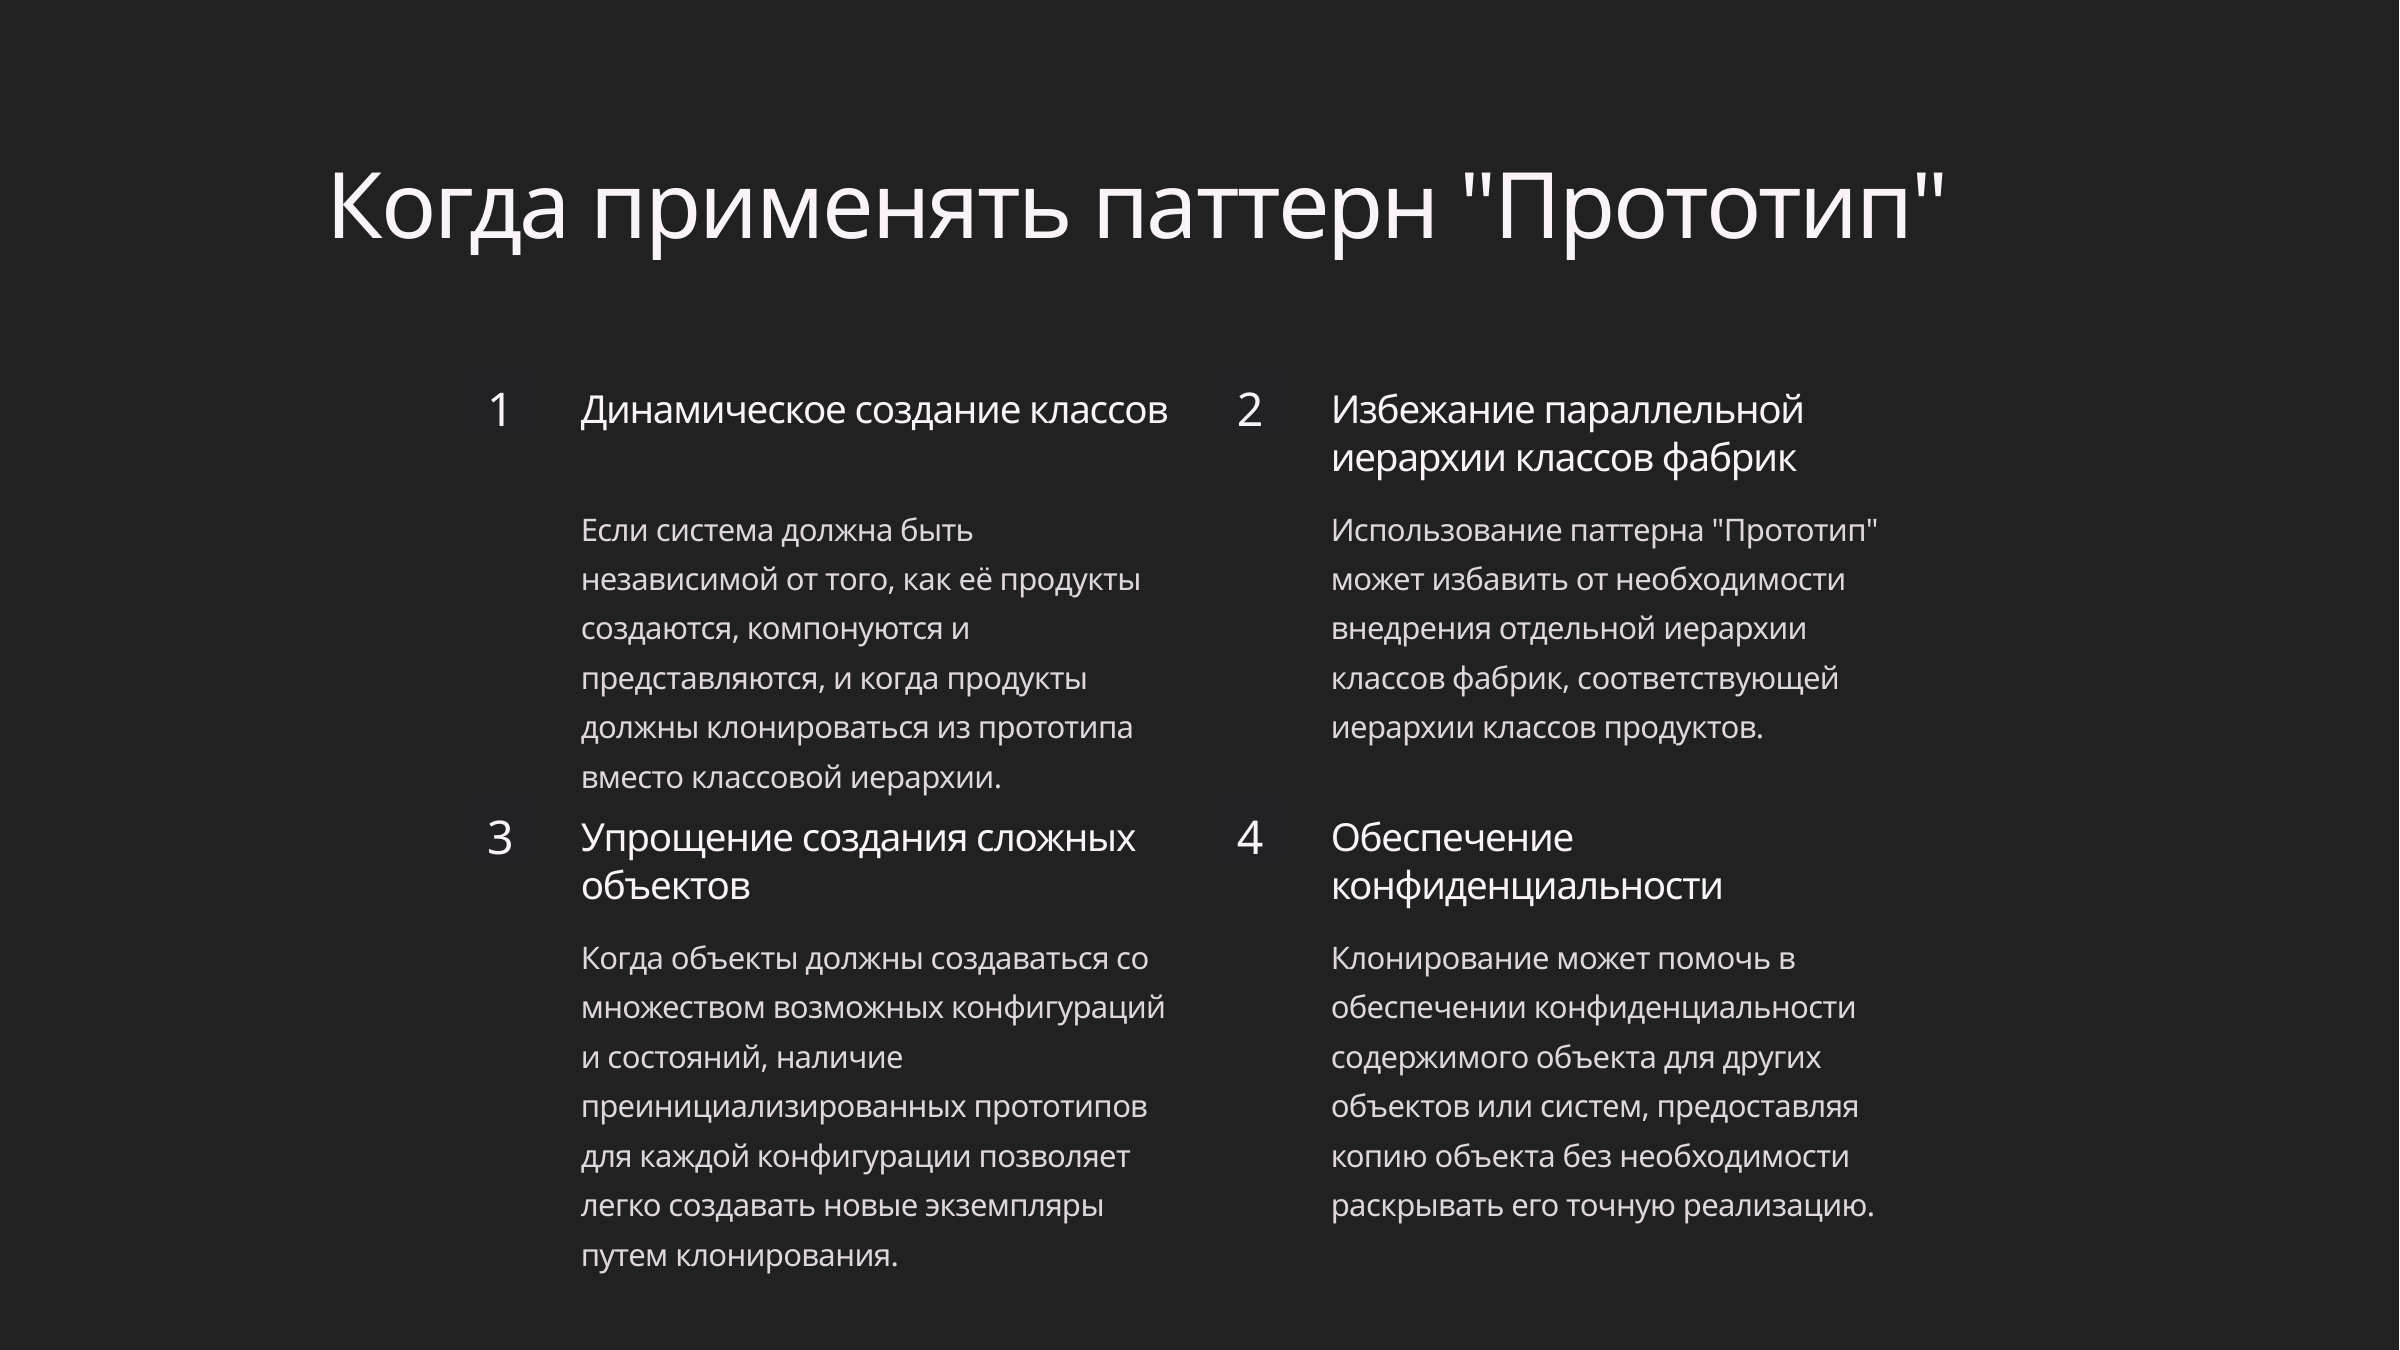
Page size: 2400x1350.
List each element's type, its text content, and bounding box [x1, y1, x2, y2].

text_box Клонирование может помочь в обеспечении конфиденциальности содержимого объекта для других объектов или систем, предоставляя копию объекта без необходимости раскрывать его точную реализацию. [1315, 918, 1935, 1216]
text_box 3 [487, 798, 514, 857]
text_box Когда объекты должны создаваться со множеством возможных конфигураций и состояний, наличие преинициализированных прототипов для каждой конфигурации позволяет легко создавать новые экземпляры путем клонирования. [566, 918, 1185, 1265]
text_box Обеспечение конфиденциальности [1315, 803, 1935, 900]
text_box [0, 0, 2399, 1350]
text_box 1 [487, 370, 514, 429]
text_box [1215, 364, 1285, 435]
text_box [465, 364, 536, 435]
text_box Если система должна быть независимой от того, как её продукты создаются, компонуются и представляются, и когда продукты должны клонироваться из прототипа вместо классовой иерархии. [566, 490, 1185, 738]
text_box 4 [1236, 798, 1264, 857]
text_box Когда применять паттерн "Прототип" [311, 152, 2087, 346]
text_box [1215, 792, 1285, 863]
text_box Использование паттерна "Прототип" может избавить от необходимости внедрения отдельной иерархии классов фабрик, соответствующей иерархии классов продуктов. [1315, 490, 1935, 738]
text_box Упрощение создания сложных объектов [566, 803, 1185, 900]
text_box [465, 792, 536, 863]
text_box Динамическое создание классов [566, 375, 1185, 472]
text_box Избежание параллельной иерархии классов фабрик [1315, 375, 1935, 472]
text_box 2 [1236, 370, 1264, 429]
